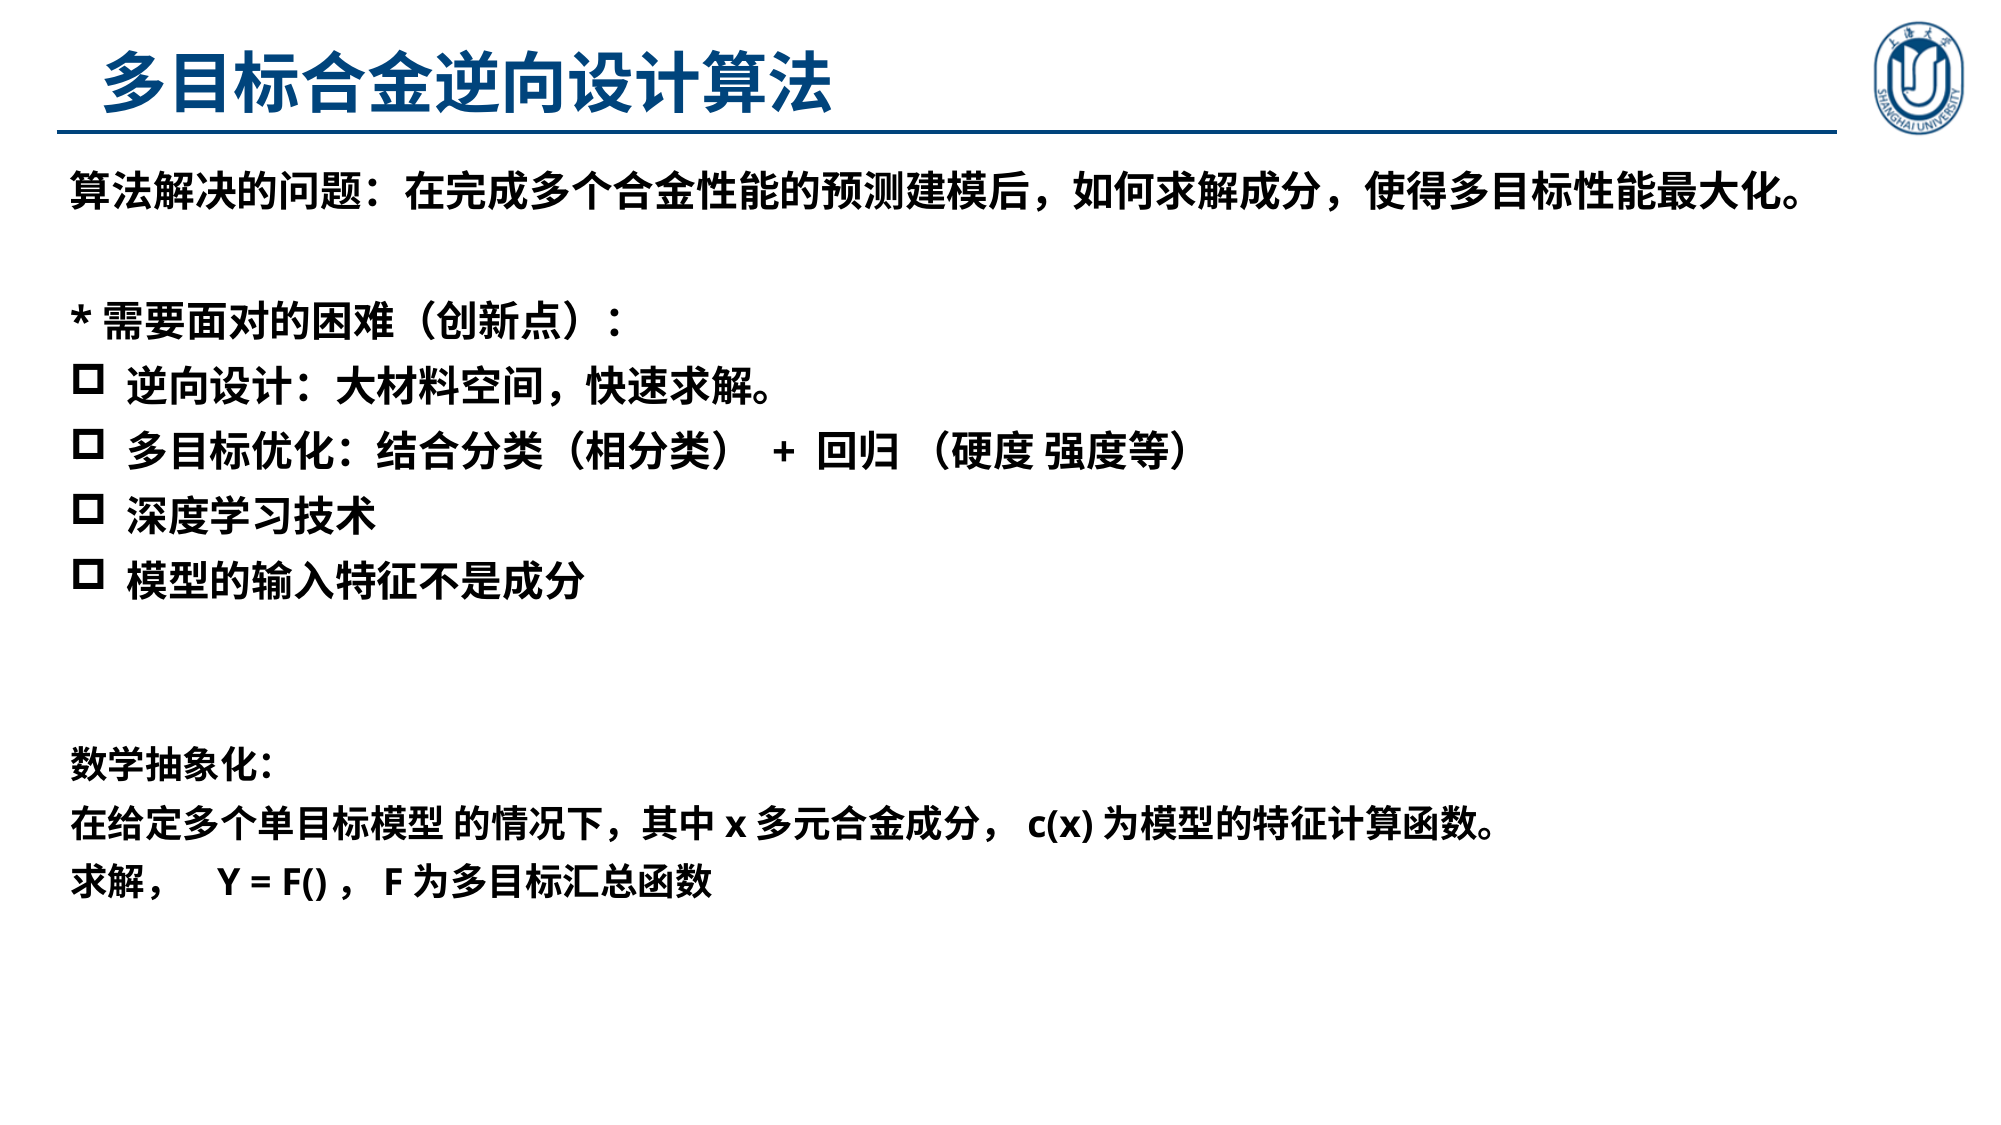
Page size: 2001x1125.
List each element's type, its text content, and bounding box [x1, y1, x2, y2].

picture [1862, 13, 1975, 142]
text_box 算法解决的问题：在完成多个合金性能的预测建模后，如何求解成分，使得多目标性能最大化。 *需要面对的困难（创新点）： 逆向设计：大材料空间，快速求解。 多目标优化：结合分类（相分类） + 回归 （硬度 强度等） 深度学习技术 模型的输入特征不是成分 [55, 141, 1912, 677]
text_box 多目标合金逆向设计算法 [85, 33, 1836, 129]
